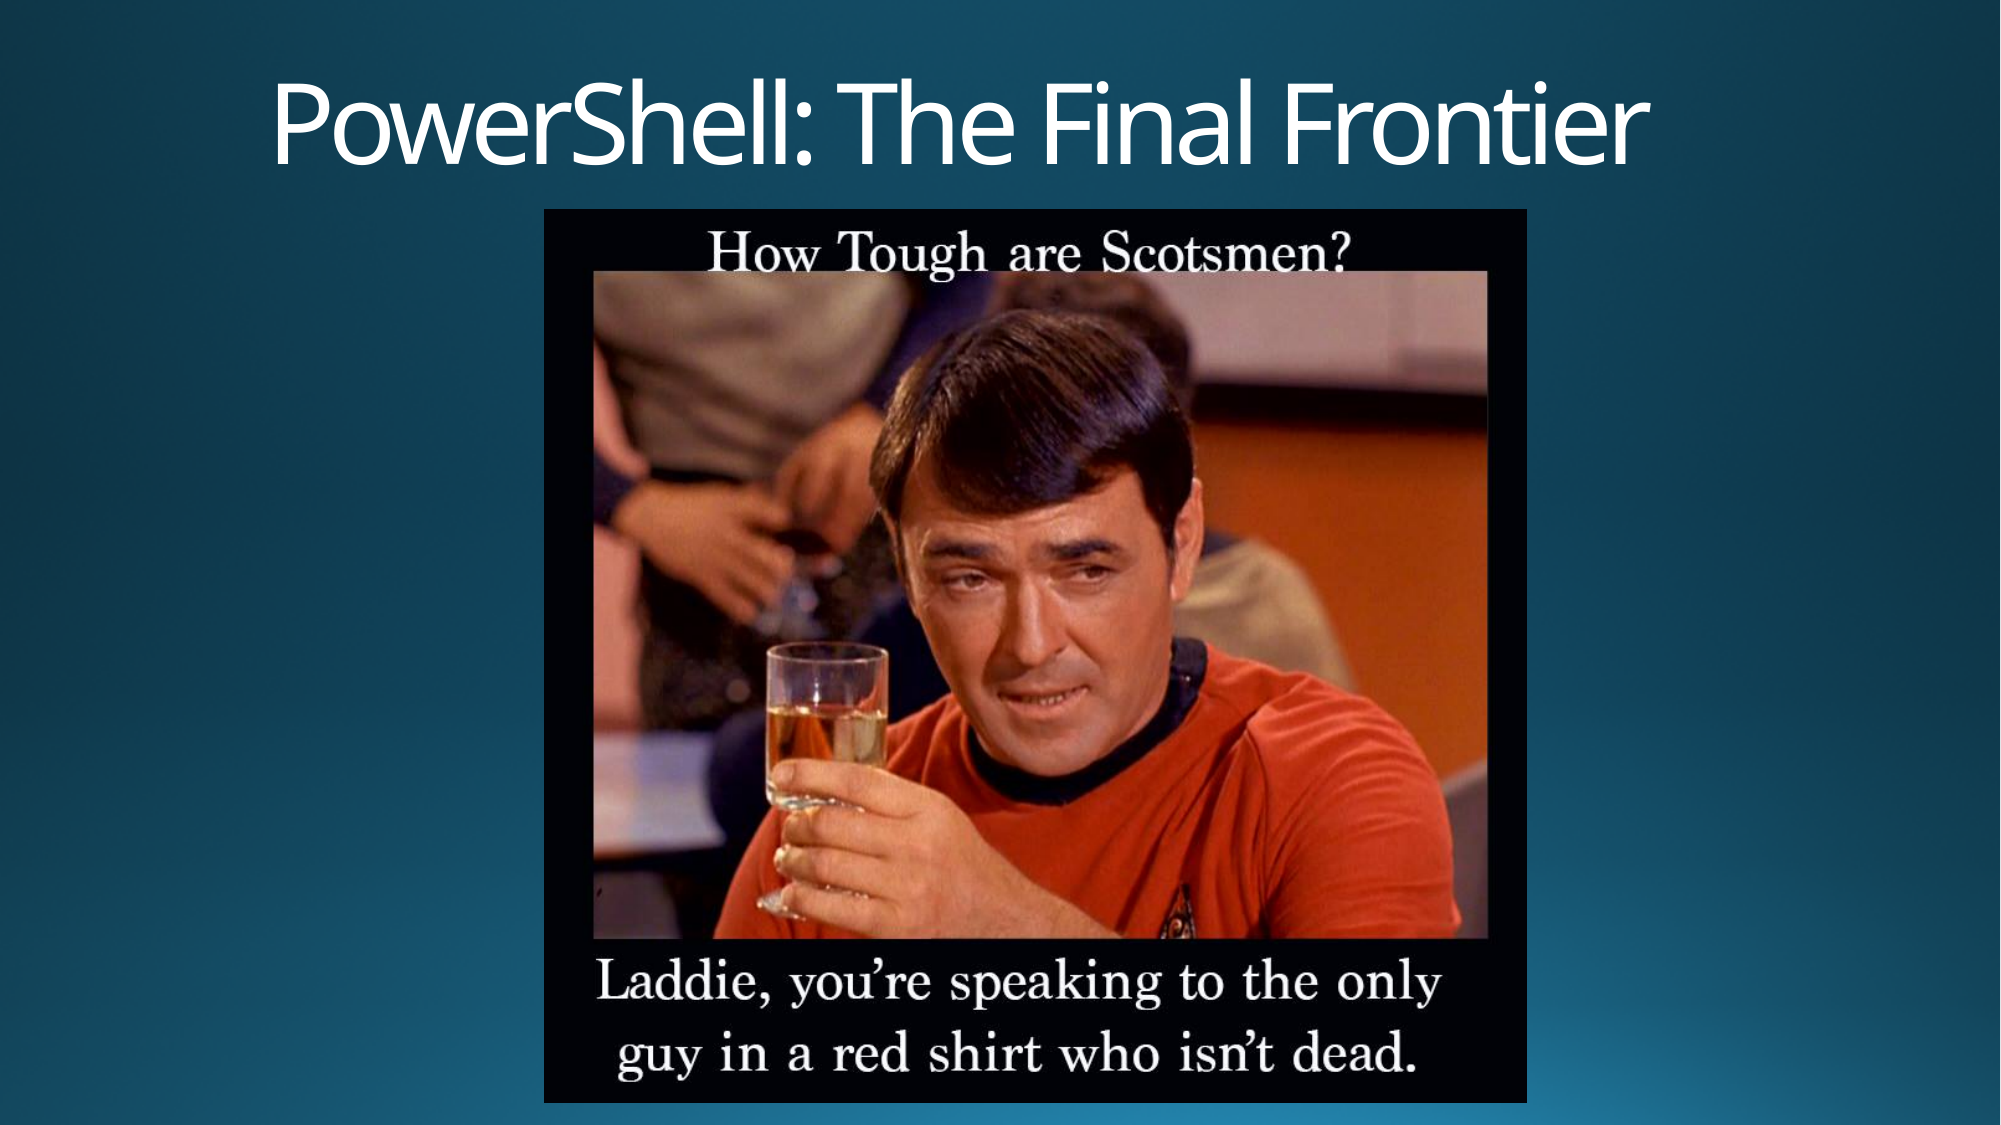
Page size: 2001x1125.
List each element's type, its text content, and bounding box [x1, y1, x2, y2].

picture [0, 0, 2001, 1125]
title PowerShell: The Final Frontier [167, 59, 1668, 329]
